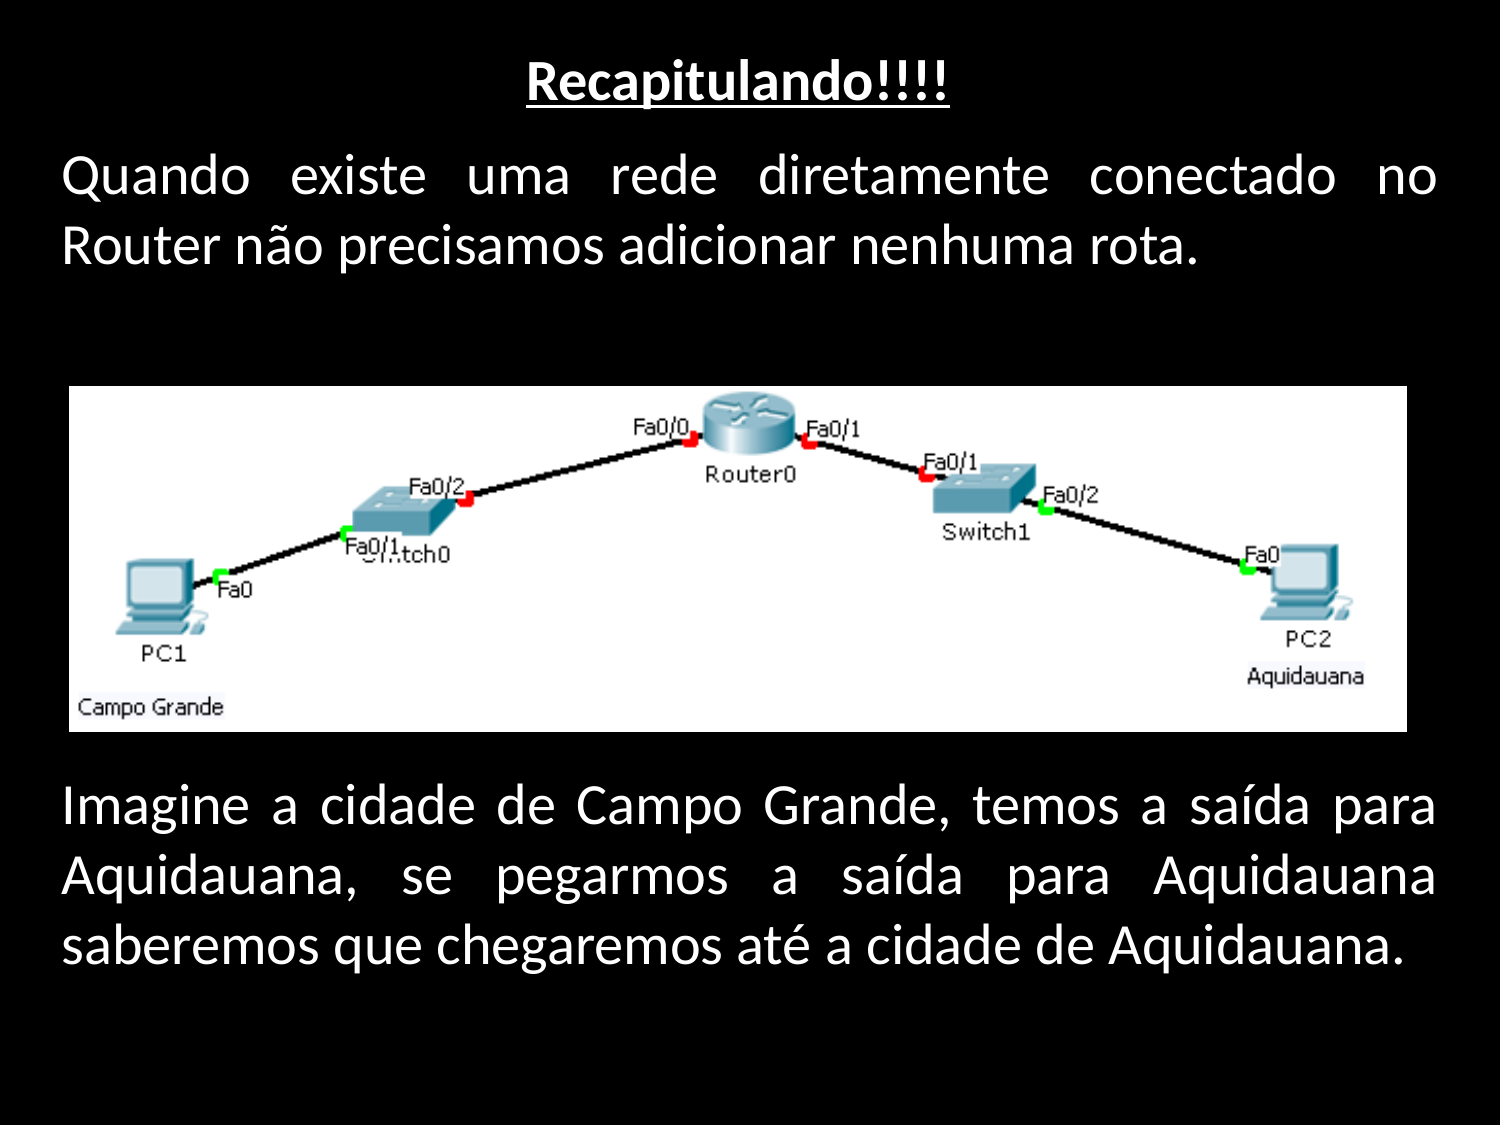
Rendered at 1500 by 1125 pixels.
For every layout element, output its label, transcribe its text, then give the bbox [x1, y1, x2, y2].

text_box Quando existe uma rede diretamente conectado no Router não precisamos adicionar nenhuma rota. Imagine a cidade de Campo Grande, temos a saída para Aquidauana, se pegarmos a saída para Aquidauana saberemos que chegaremos até a cidade de Aquidauana. [46, 128, 1454, 984]
text_box Recapitulando!!!! [35, 35, 1442, 120]
picture [69, 386, 1407, 733]
